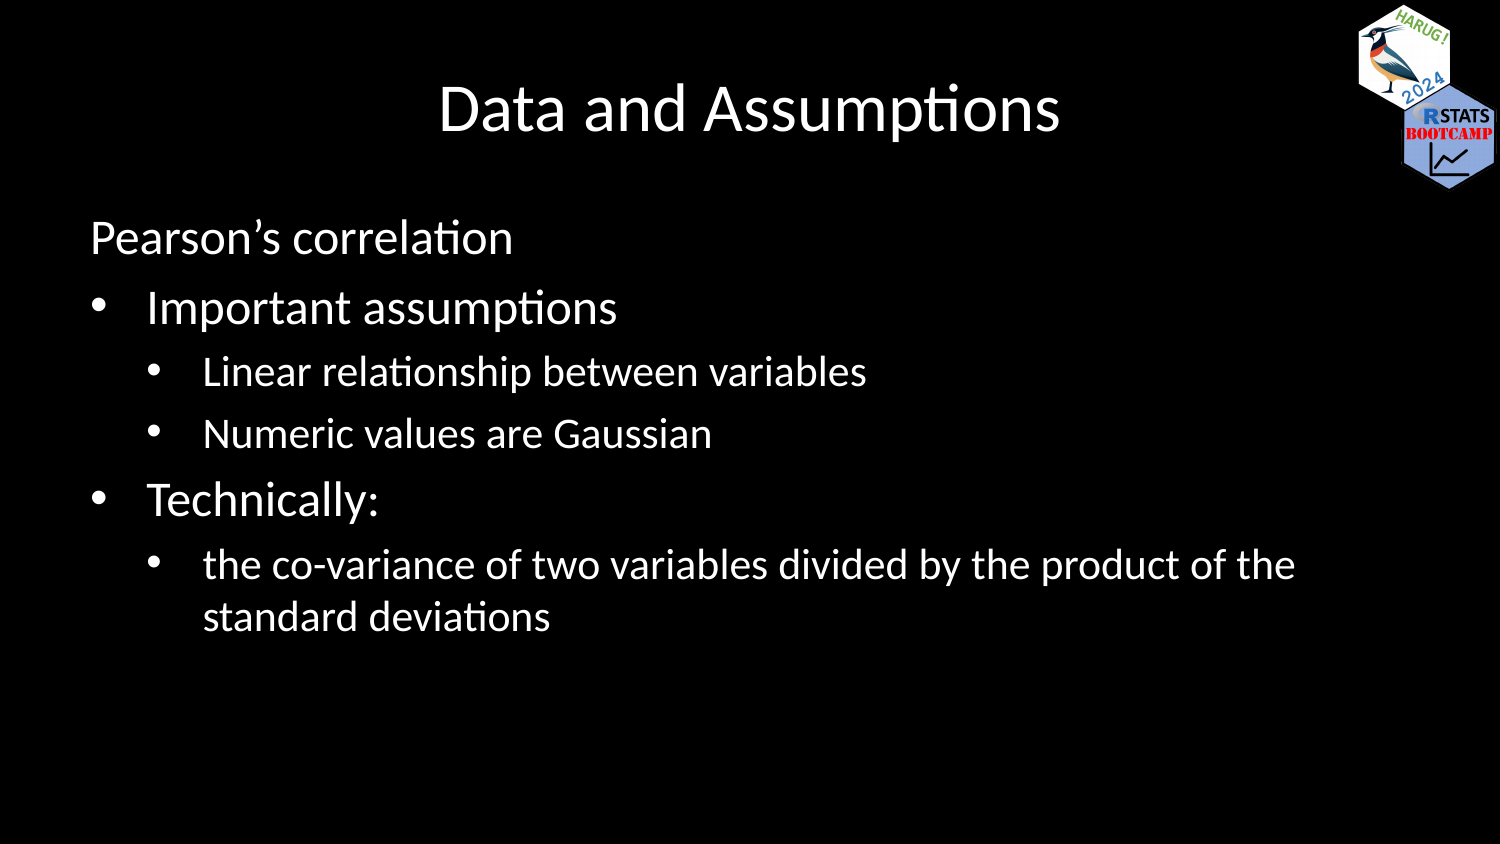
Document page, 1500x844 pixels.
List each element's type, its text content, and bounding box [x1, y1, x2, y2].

picture [1355, 1, 1500, 193]
list Pearson’s correlation Important assumptions Linear relationship between variables Numeric values are Gaussian Technically: the co-variance of two variables divided by the product of the standard deviations [75, 196, 1425, 754]
title Data and Assumptions [75, 33, 1425, 175]
